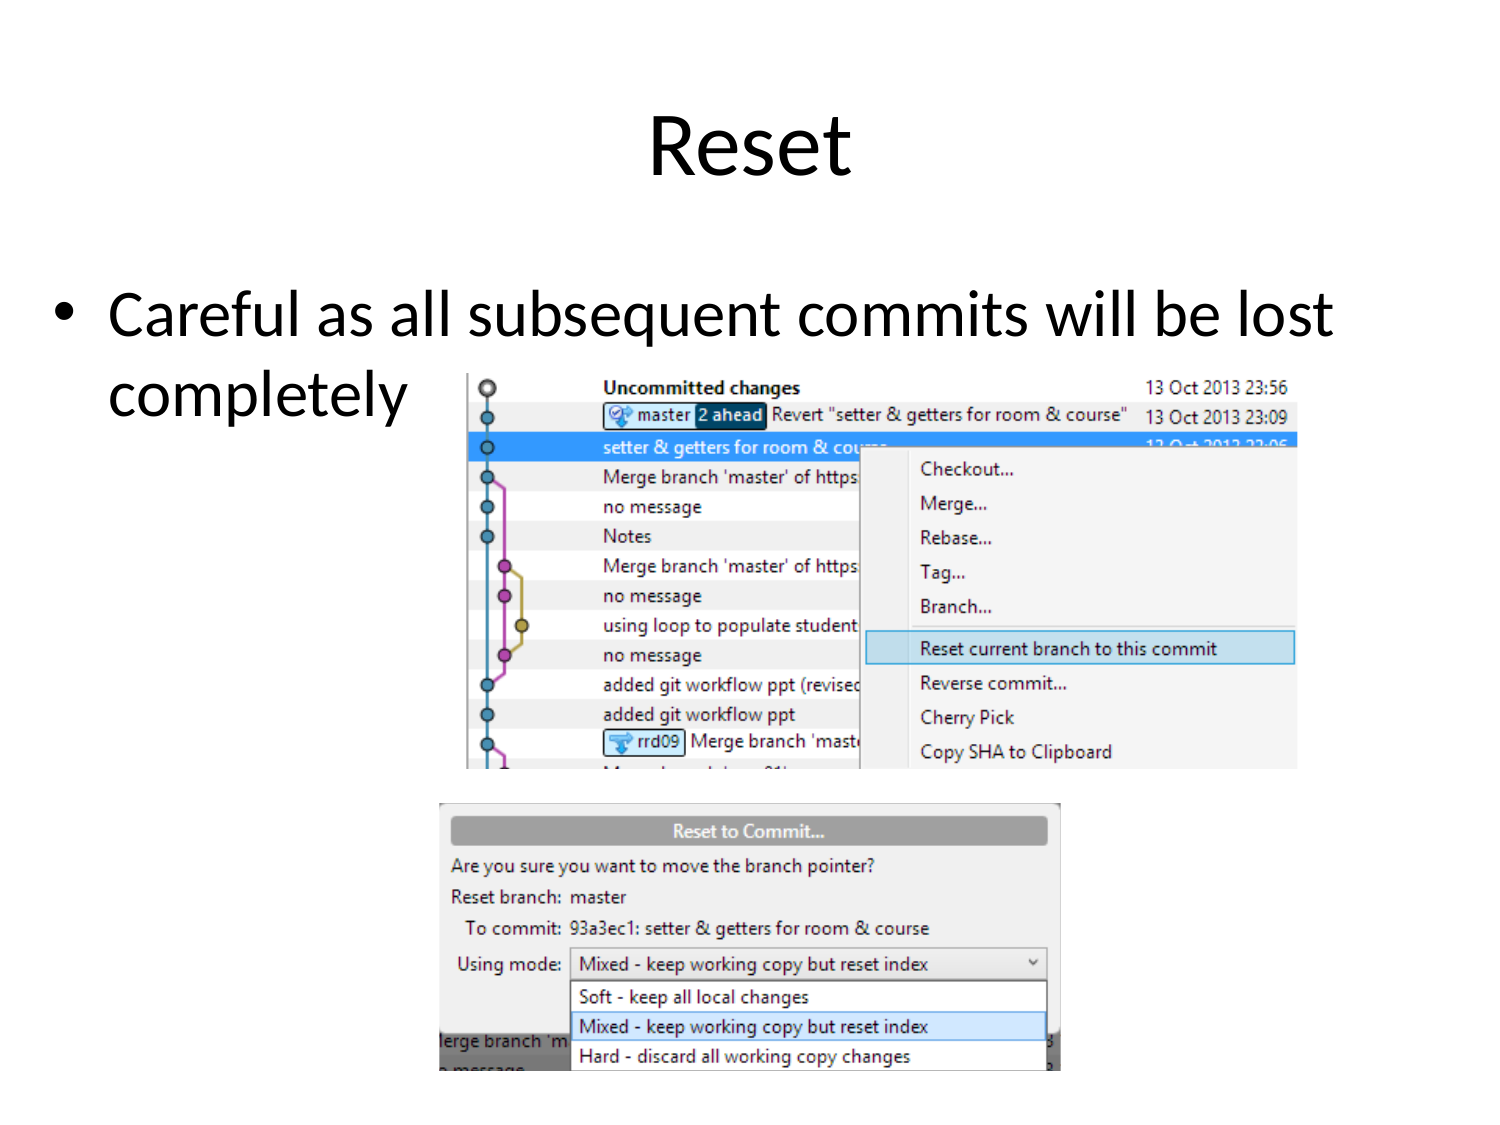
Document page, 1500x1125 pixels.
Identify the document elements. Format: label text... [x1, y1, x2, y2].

picture [466, 373, 1298, 769]
list Careful as all subsequent commits will be lost completely [37, 262, 1463, 1005]
title Reset [75, 45, 1425, 233]
picture [439, 803, 1061, 1071]
